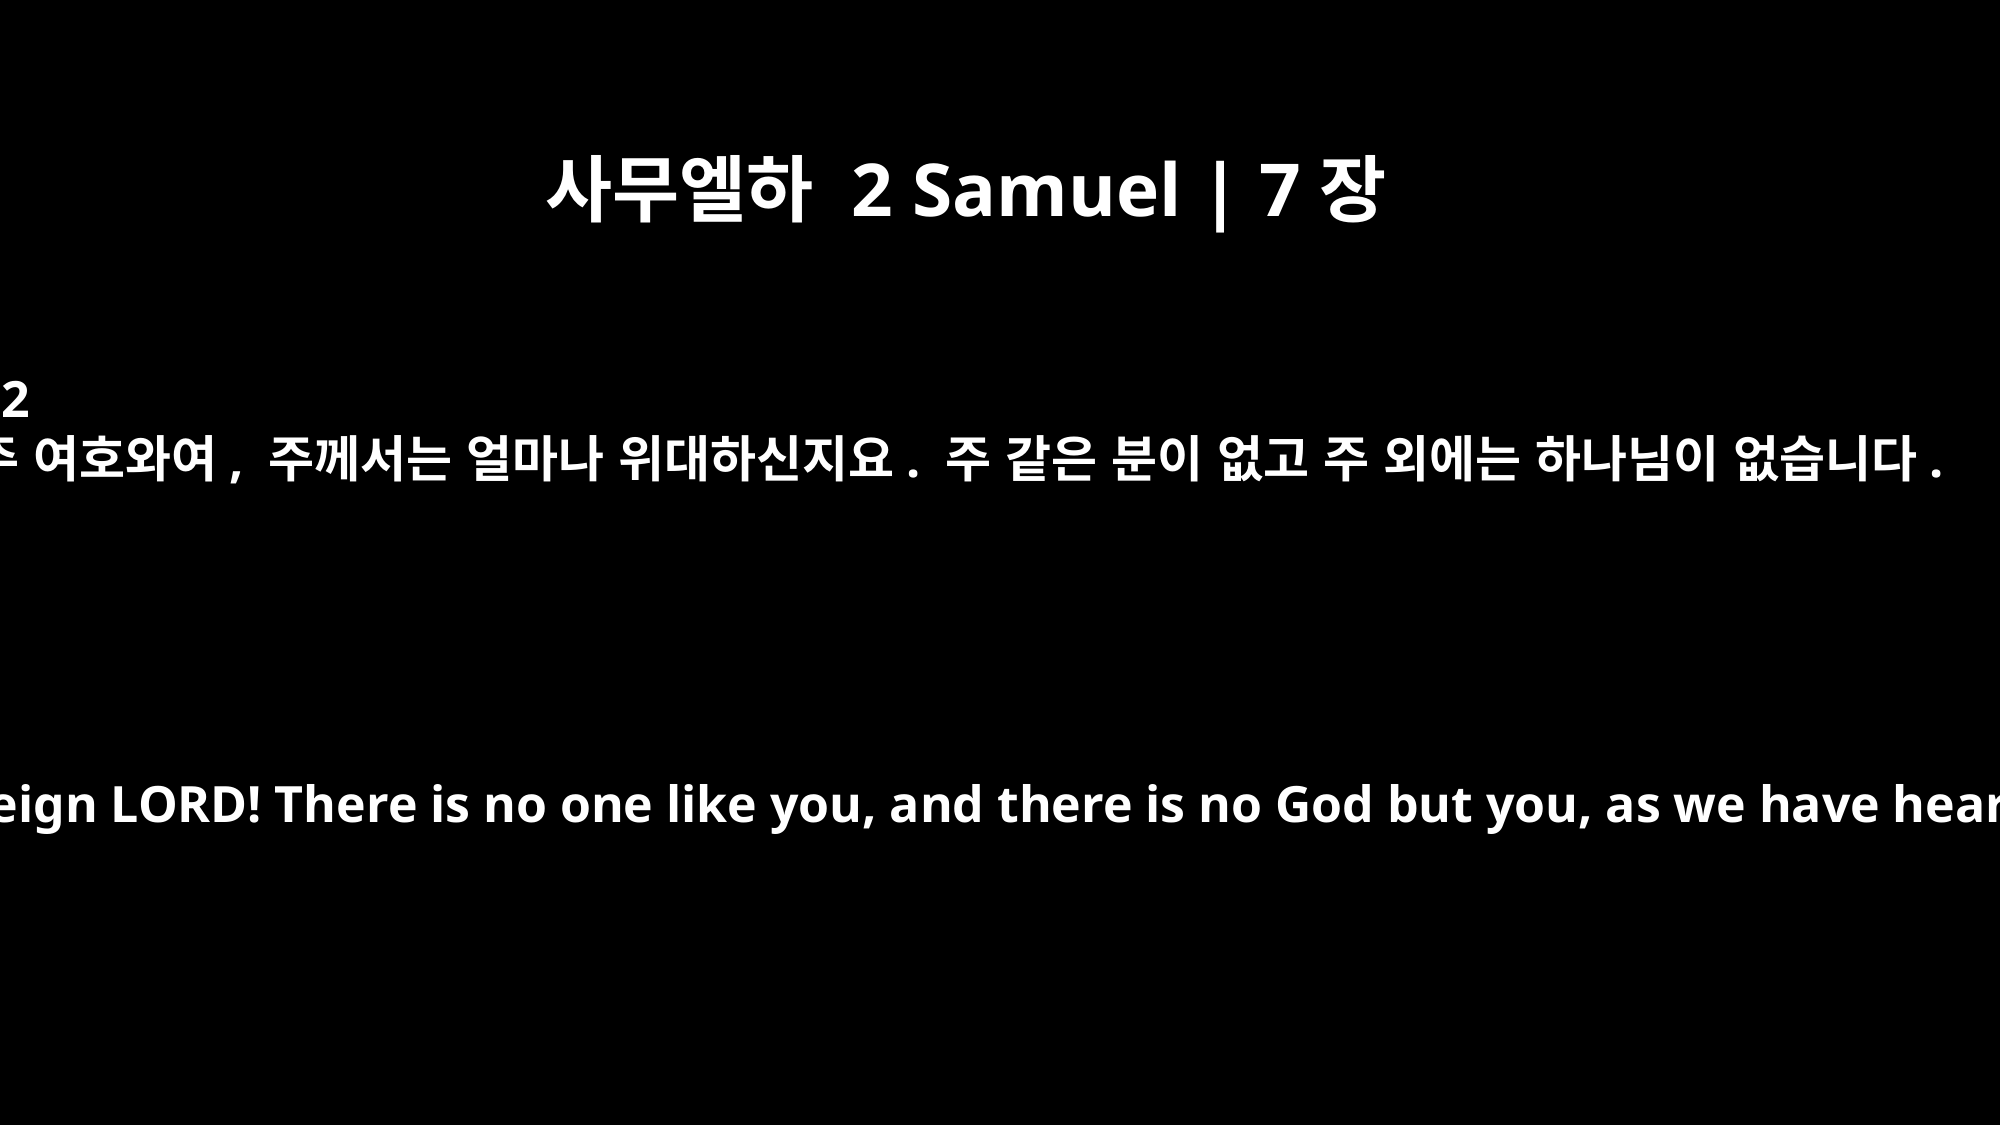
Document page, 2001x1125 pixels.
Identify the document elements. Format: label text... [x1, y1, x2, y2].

text_box 사무엘하 2 Samuel | 7장 [530, 136, 1402, 239]
text_box 22 주 여호와여, 주께서는 얼마나 위대하신지요. 주 같은 분이 없고 주 외에는 하나님이 없습니다. [0, 359, 1959, 495]
text_box "How great you are, O Sovereign LORD! There is no one like you, and there is no God but you, as we have heard with our own ears. [0, 764, 2000, 840]
